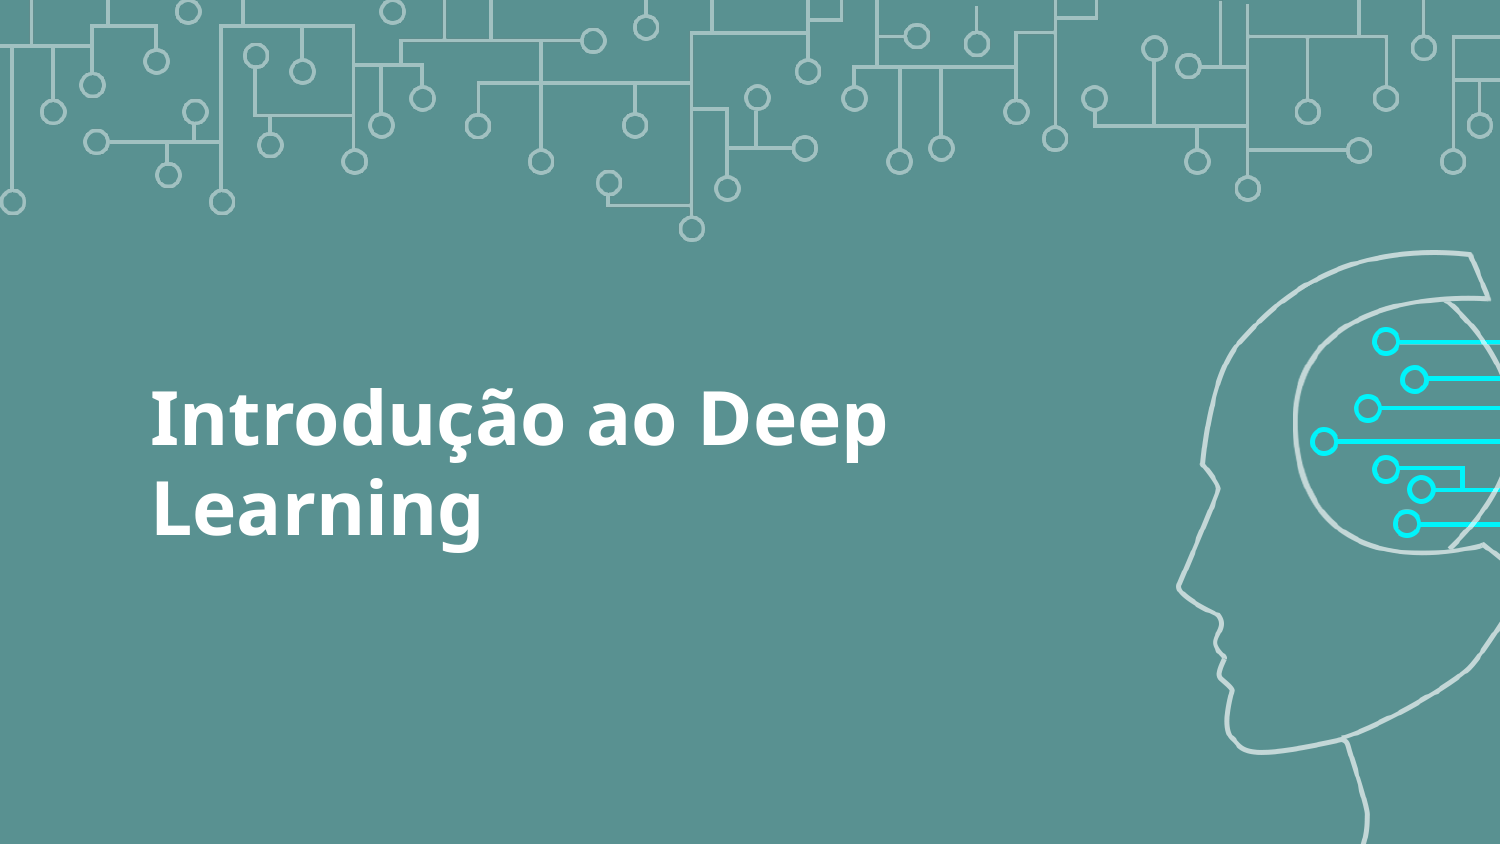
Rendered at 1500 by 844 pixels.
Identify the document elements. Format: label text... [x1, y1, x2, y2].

picture [0, 0, 1500, 844]
title Introdução ao Deep Learning [135, 306, 1014, 614]
